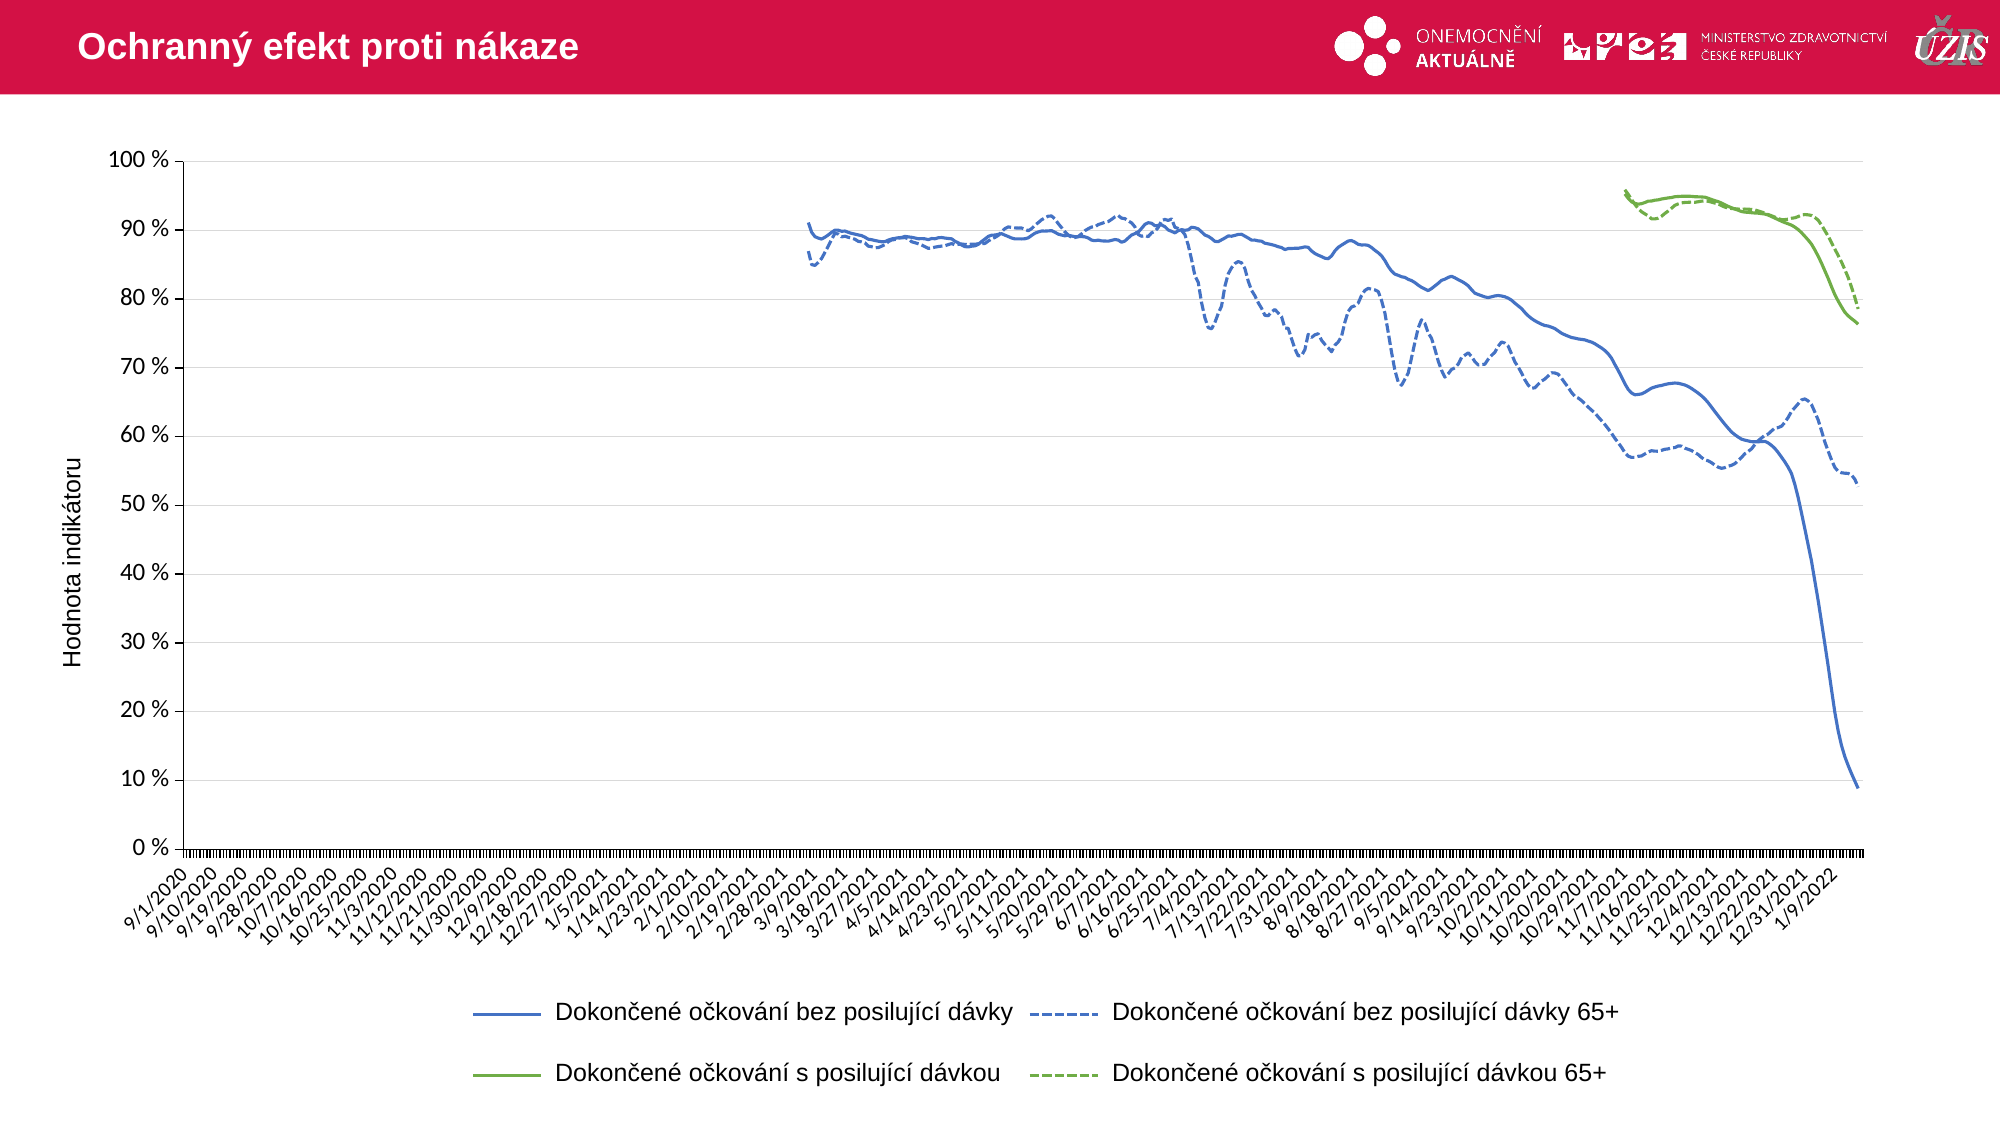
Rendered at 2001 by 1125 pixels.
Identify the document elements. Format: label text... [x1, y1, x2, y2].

picture [1915, 15, 1989, 66]
picture [1563, 31, 1888, 60]
text_box Hodnota indikátoru [47, 442, 93, 683]
chart [93, 144, 1907, 1109]
picture [1334, 16, 1542, 76]
title Ochranný efekt proti nákaze [62, 0, 1263, 95]
